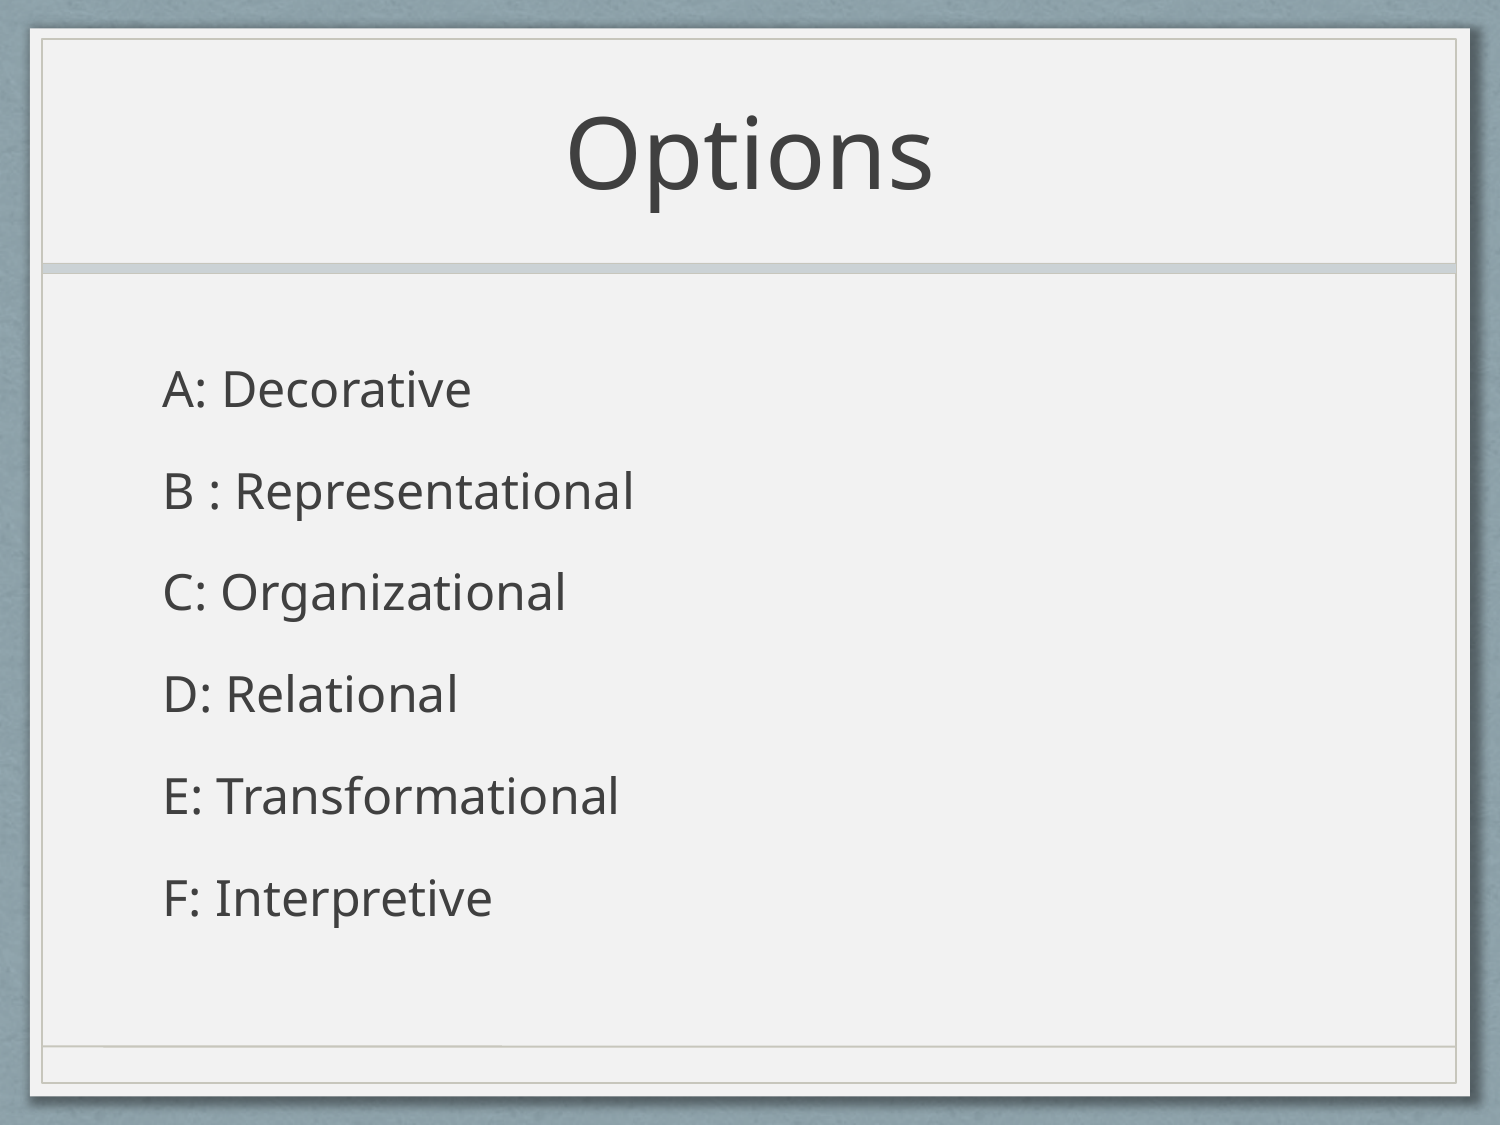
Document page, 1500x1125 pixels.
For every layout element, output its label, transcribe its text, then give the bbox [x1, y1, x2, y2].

title Options [147, 40, 1353, 260]
list A: Decorative B : Representational C: Organizational D: Relational E: Transformational F: Interpretive [147, 350, 1353, 995]
